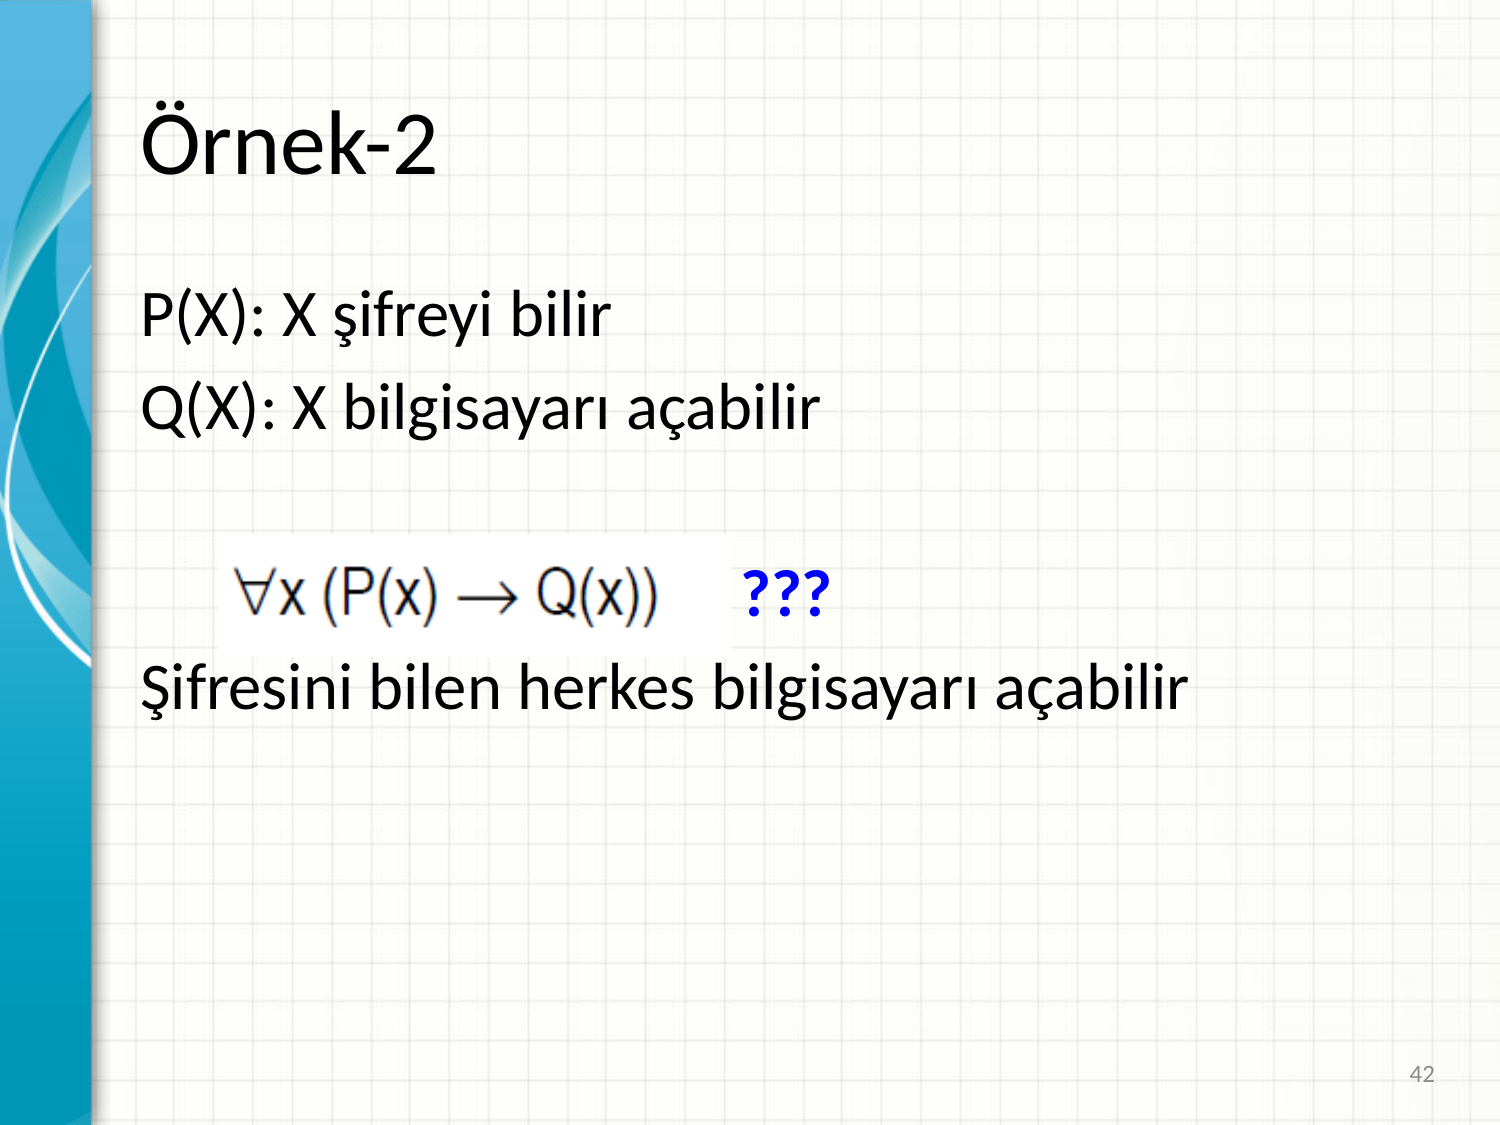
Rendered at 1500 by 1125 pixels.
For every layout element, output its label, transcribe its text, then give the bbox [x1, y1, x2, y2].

title Örnek-2 [125, 44, 1450, 232]
picture [0, 0, 1500, 1125]
slide_number 42 [1100, 1042, 1450, 1103]
list P(X): X şifreyi bilir Q(X): X bilgisayarı açabilir ??? Şifresini bilen herkes bilgisayarı açabilir [125, 261, 1450, 967]
